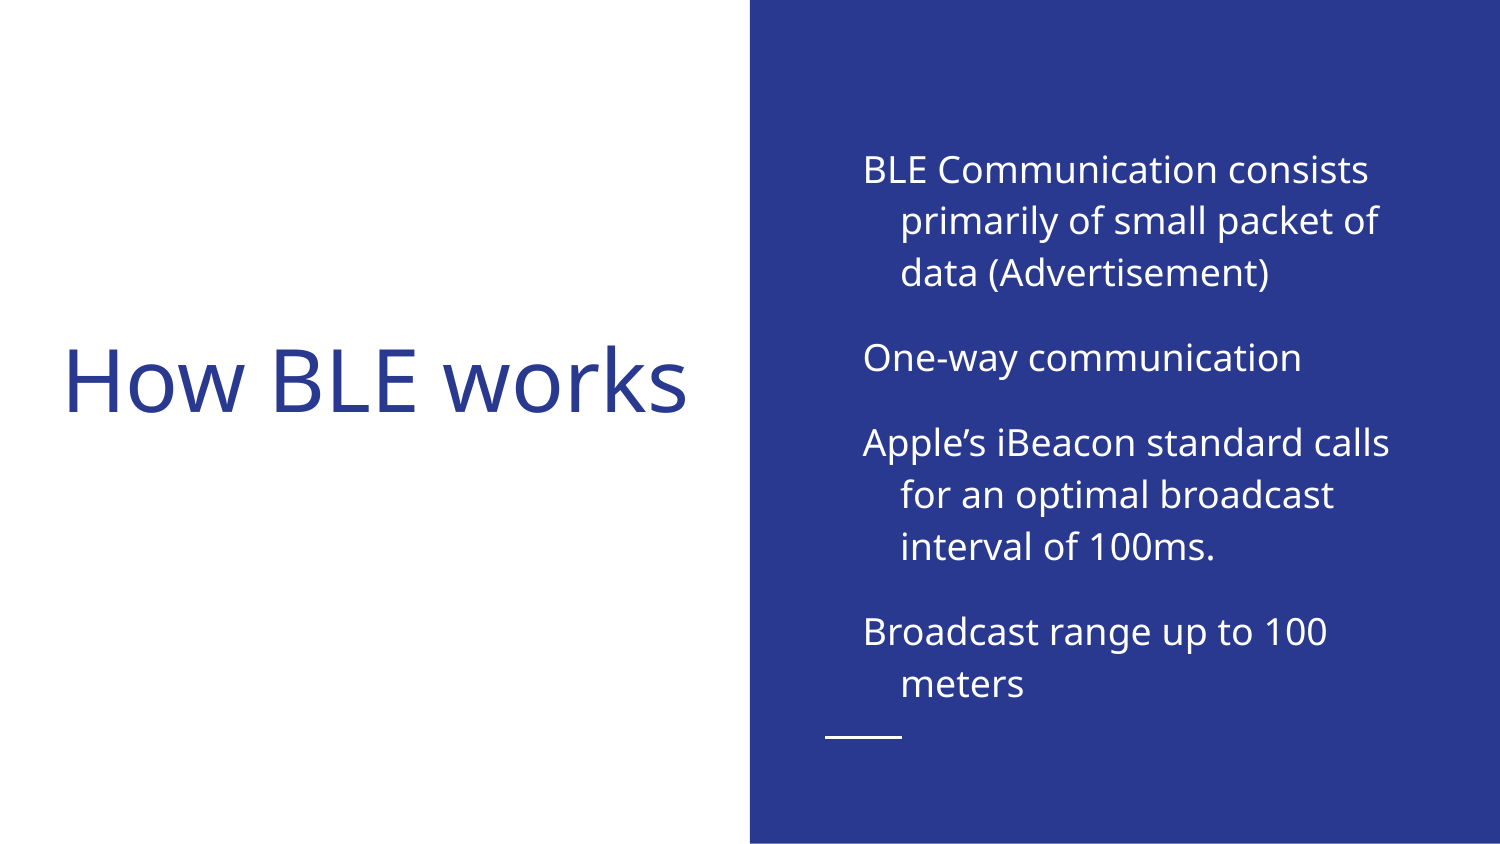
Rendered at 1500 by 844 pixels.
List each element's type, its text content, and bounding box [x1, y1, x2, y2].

list BLE Communication consists primarily of small packet of data (Advertisement) One-way communication Apple’s iBeacon standard calls for an optimal broadcast interval of 100ms. Broadcast range up to 100 meters [810, 118, 1440, 725]
title How BLE works [43, 188, 708, 446]
